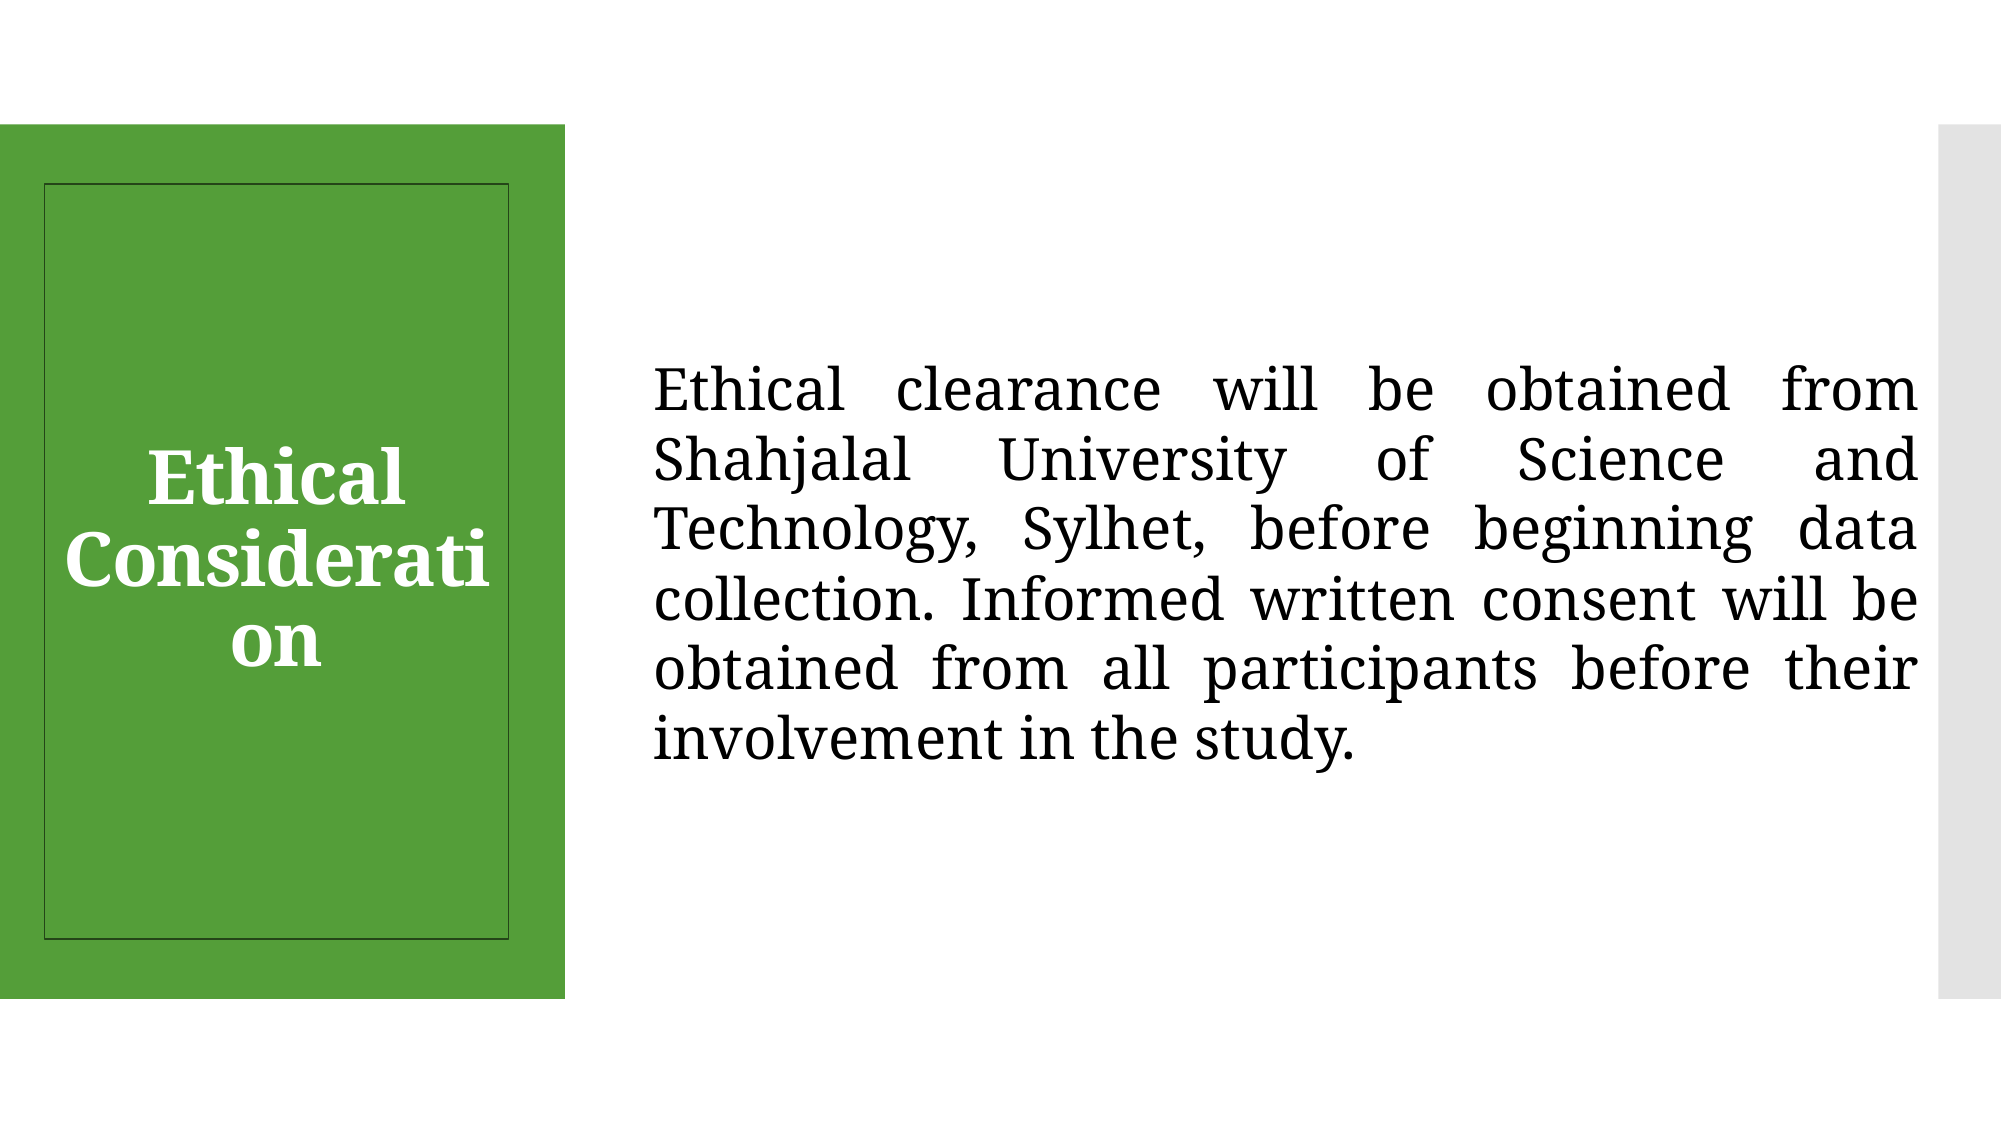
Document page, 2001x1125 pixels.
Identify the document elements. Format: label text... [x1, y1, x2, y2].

list Ethical clearance will be obtained from Shahjalal University of Science and Technology, Sylhet, before beginning data collection. Informed written consent will be obtained from all participants before their involvement in the study. [638, 141, 1935, 982]
title Ethical Consideration [44, 183, 509, 940]
